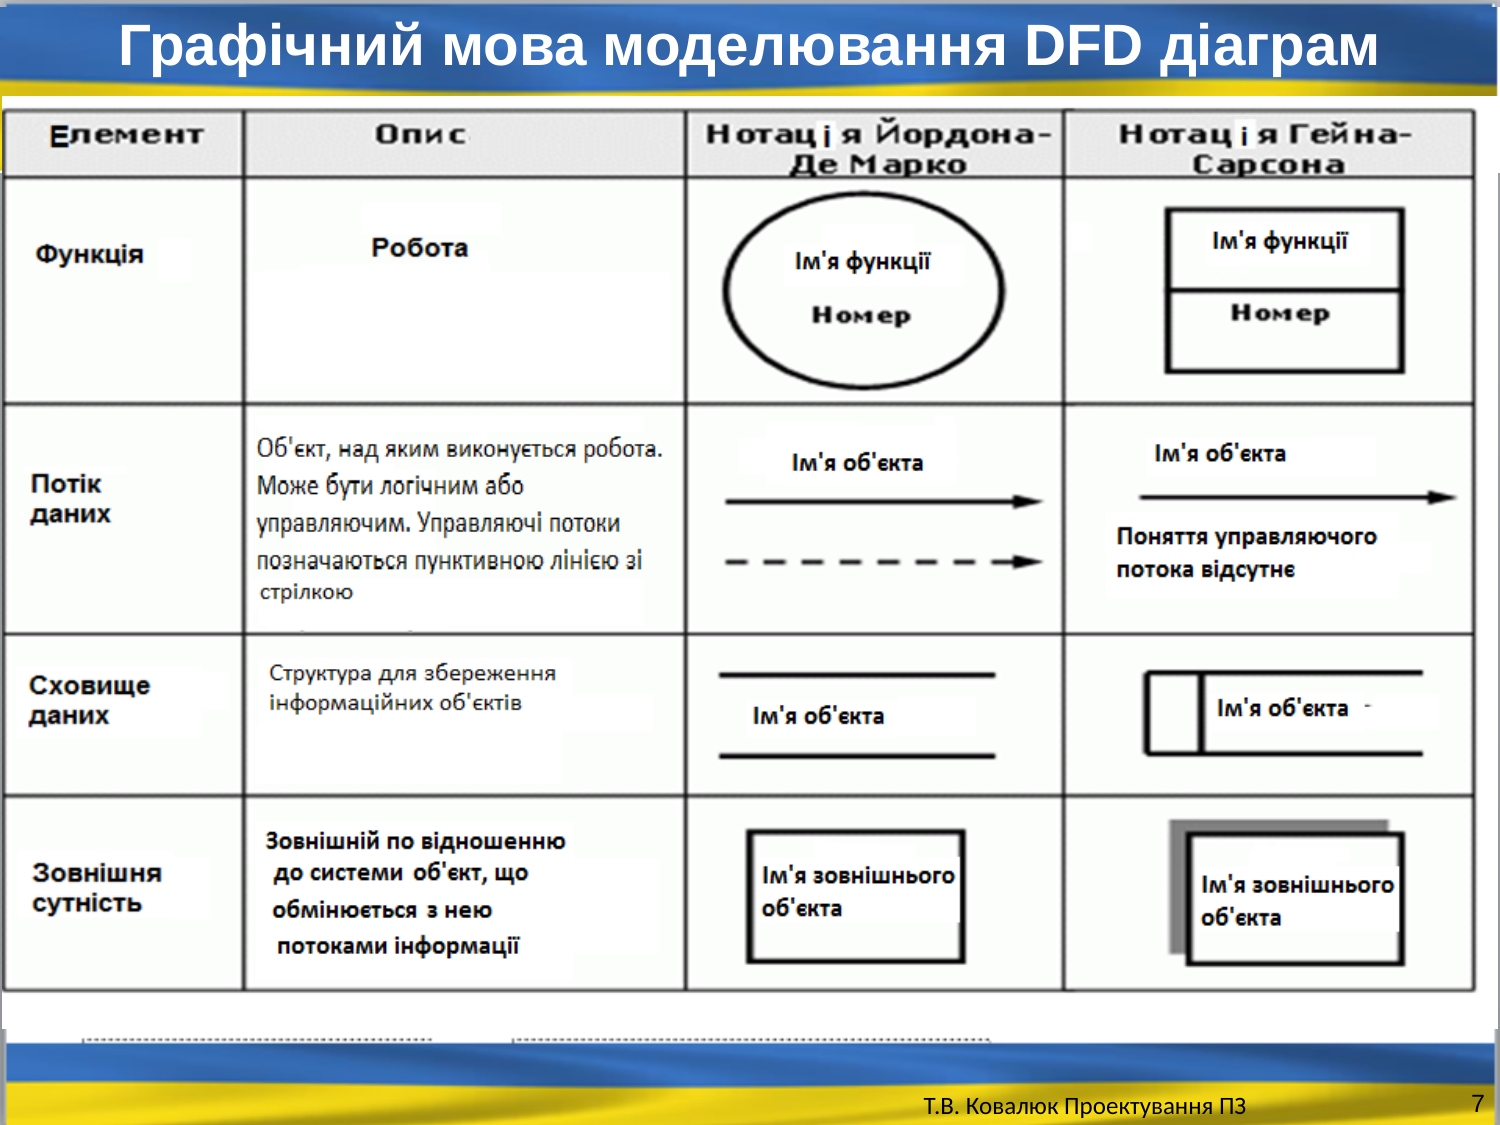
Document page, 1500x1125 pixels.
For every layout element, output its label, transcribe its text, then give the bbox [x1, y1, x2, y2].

text_box Графічний мова моделювання DFD діаграм [0, 0, 1500, 85]
picture [0, 85, 1500, 1125]
slide_number 7 [1187, 1079, 1500, 1125]
